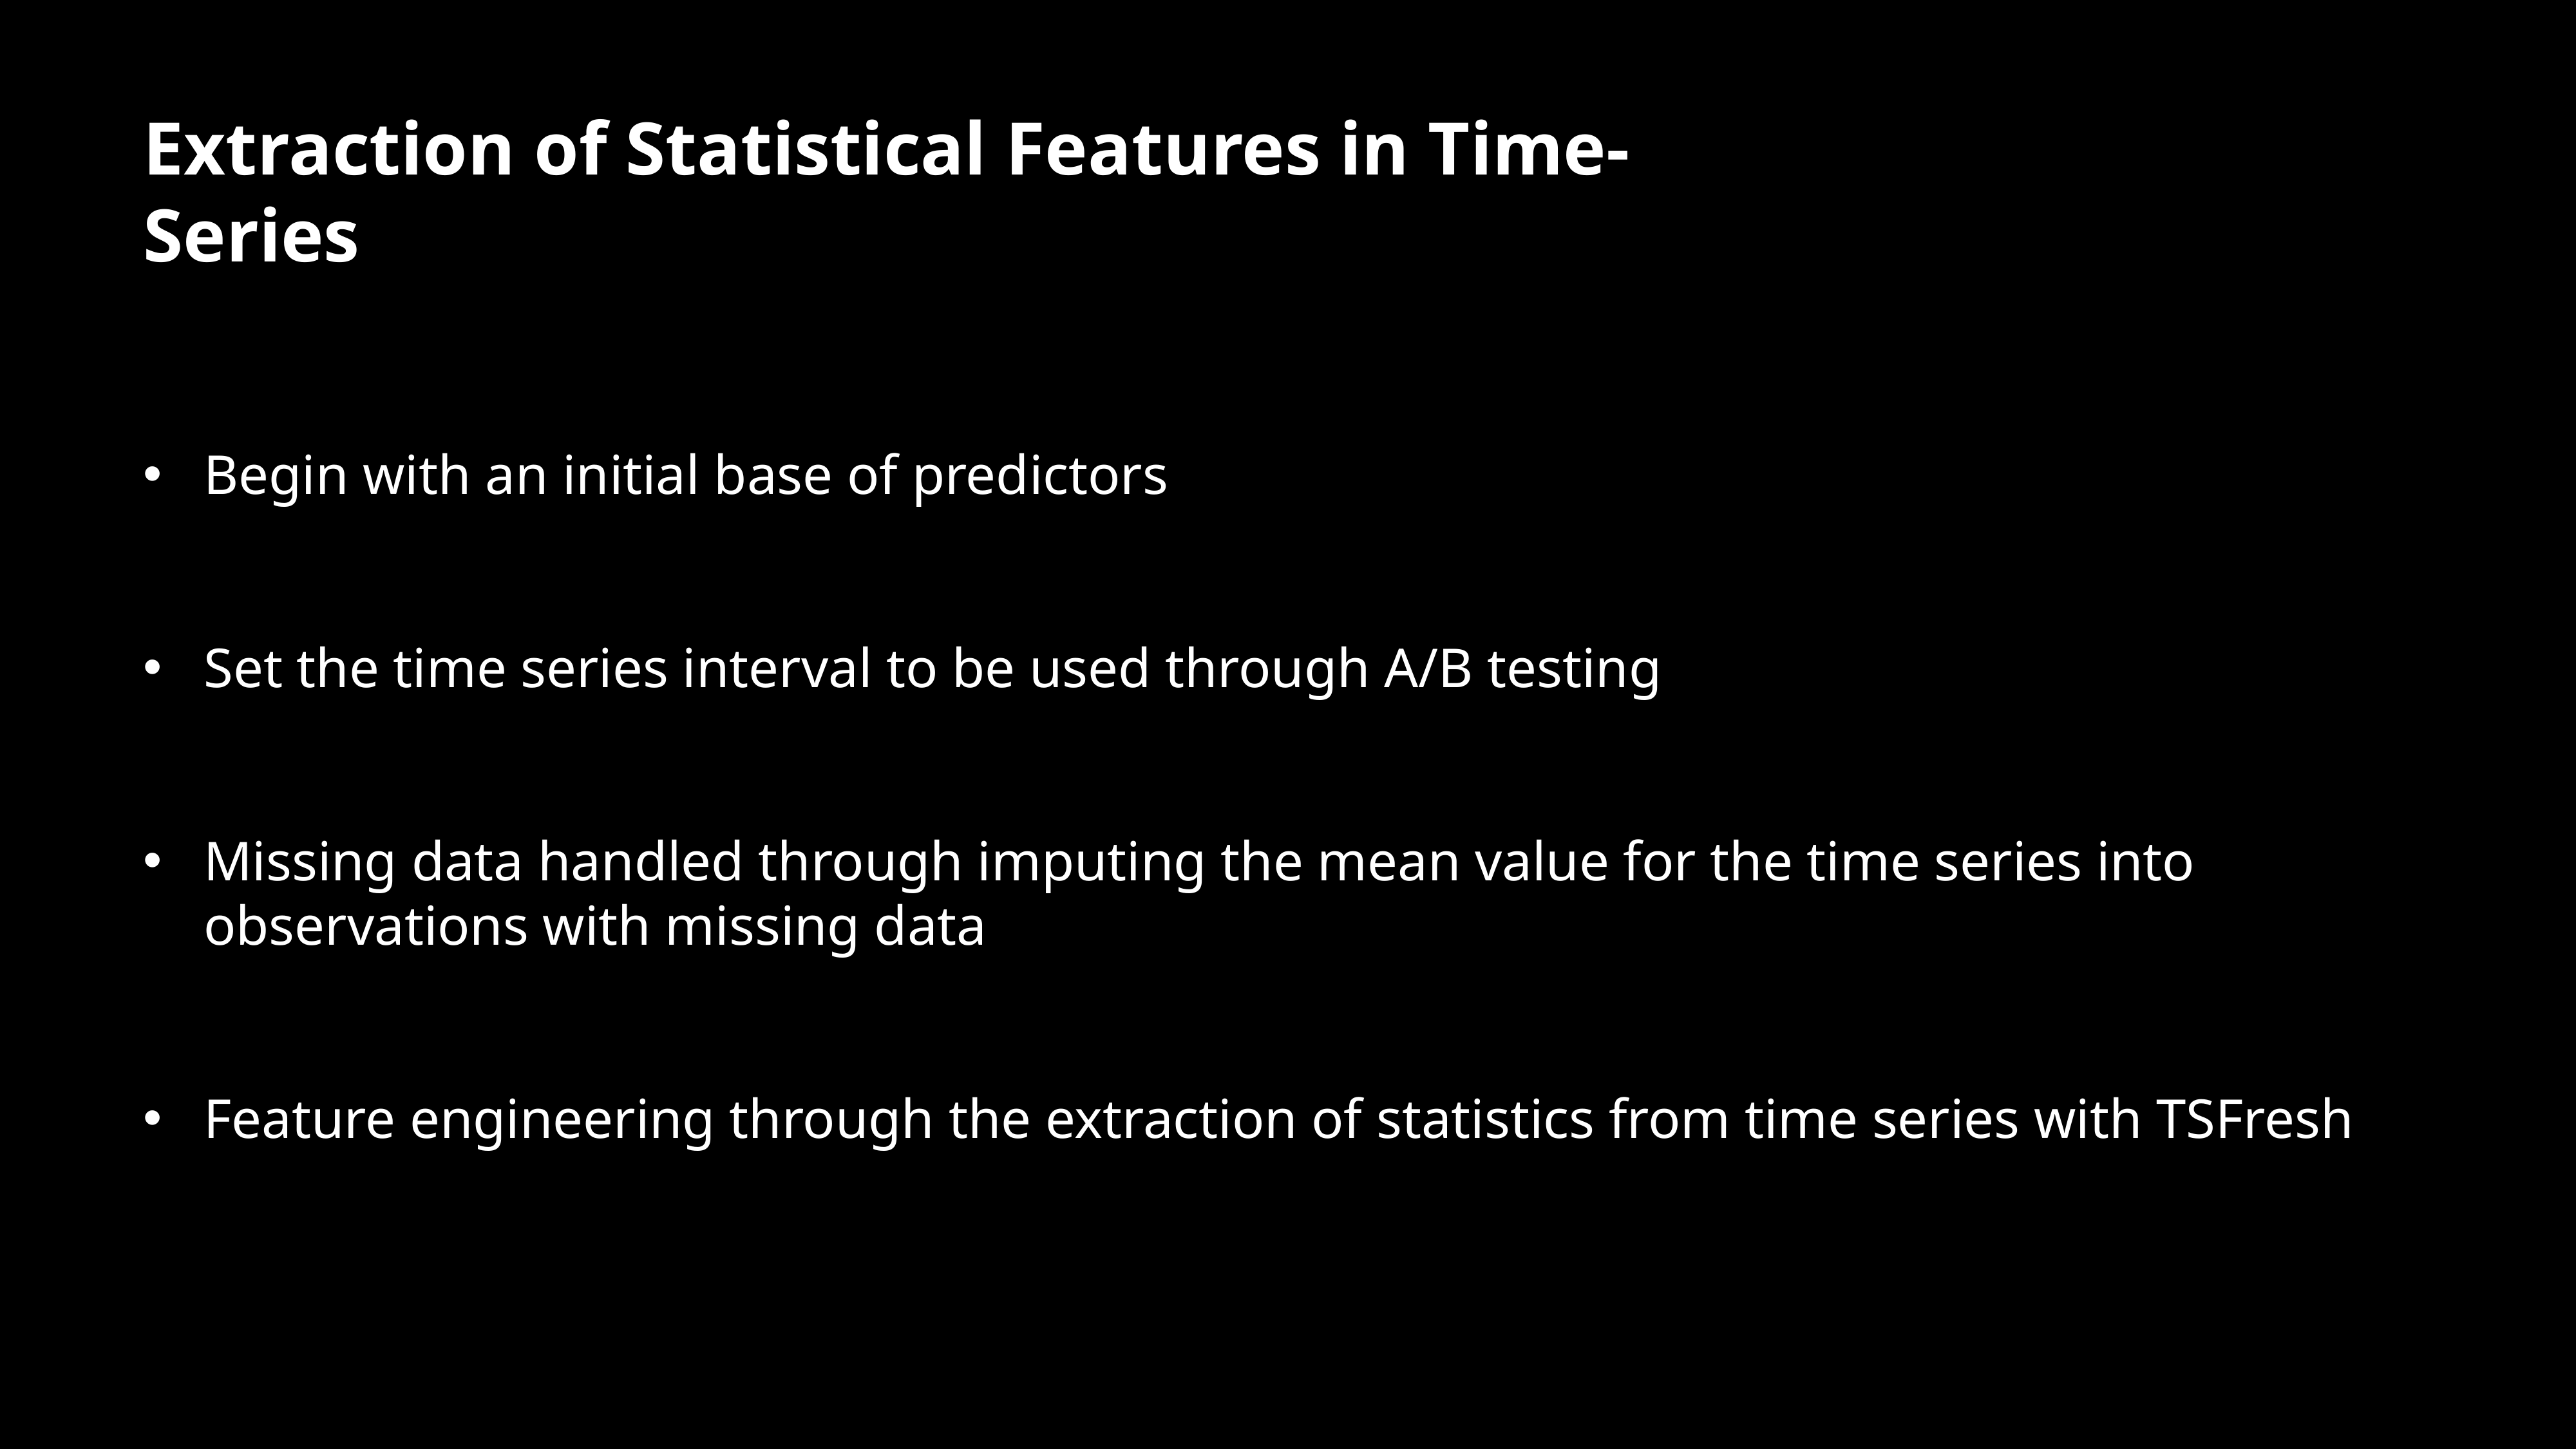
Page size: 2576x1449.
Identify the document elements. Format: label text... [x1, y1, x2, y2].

text_box Extraction of Statistical Features in Time-Series [135, 95, 1727, 252]
text_box Begin with an initial base of predictors Set the time series interval to be used through A/B testing Missing data handled through imputing the mean value for the time series into observations with missing data Feature engineering through the extraction of statistics from time series with TSFresh [135, 370, 2380, 1283]
